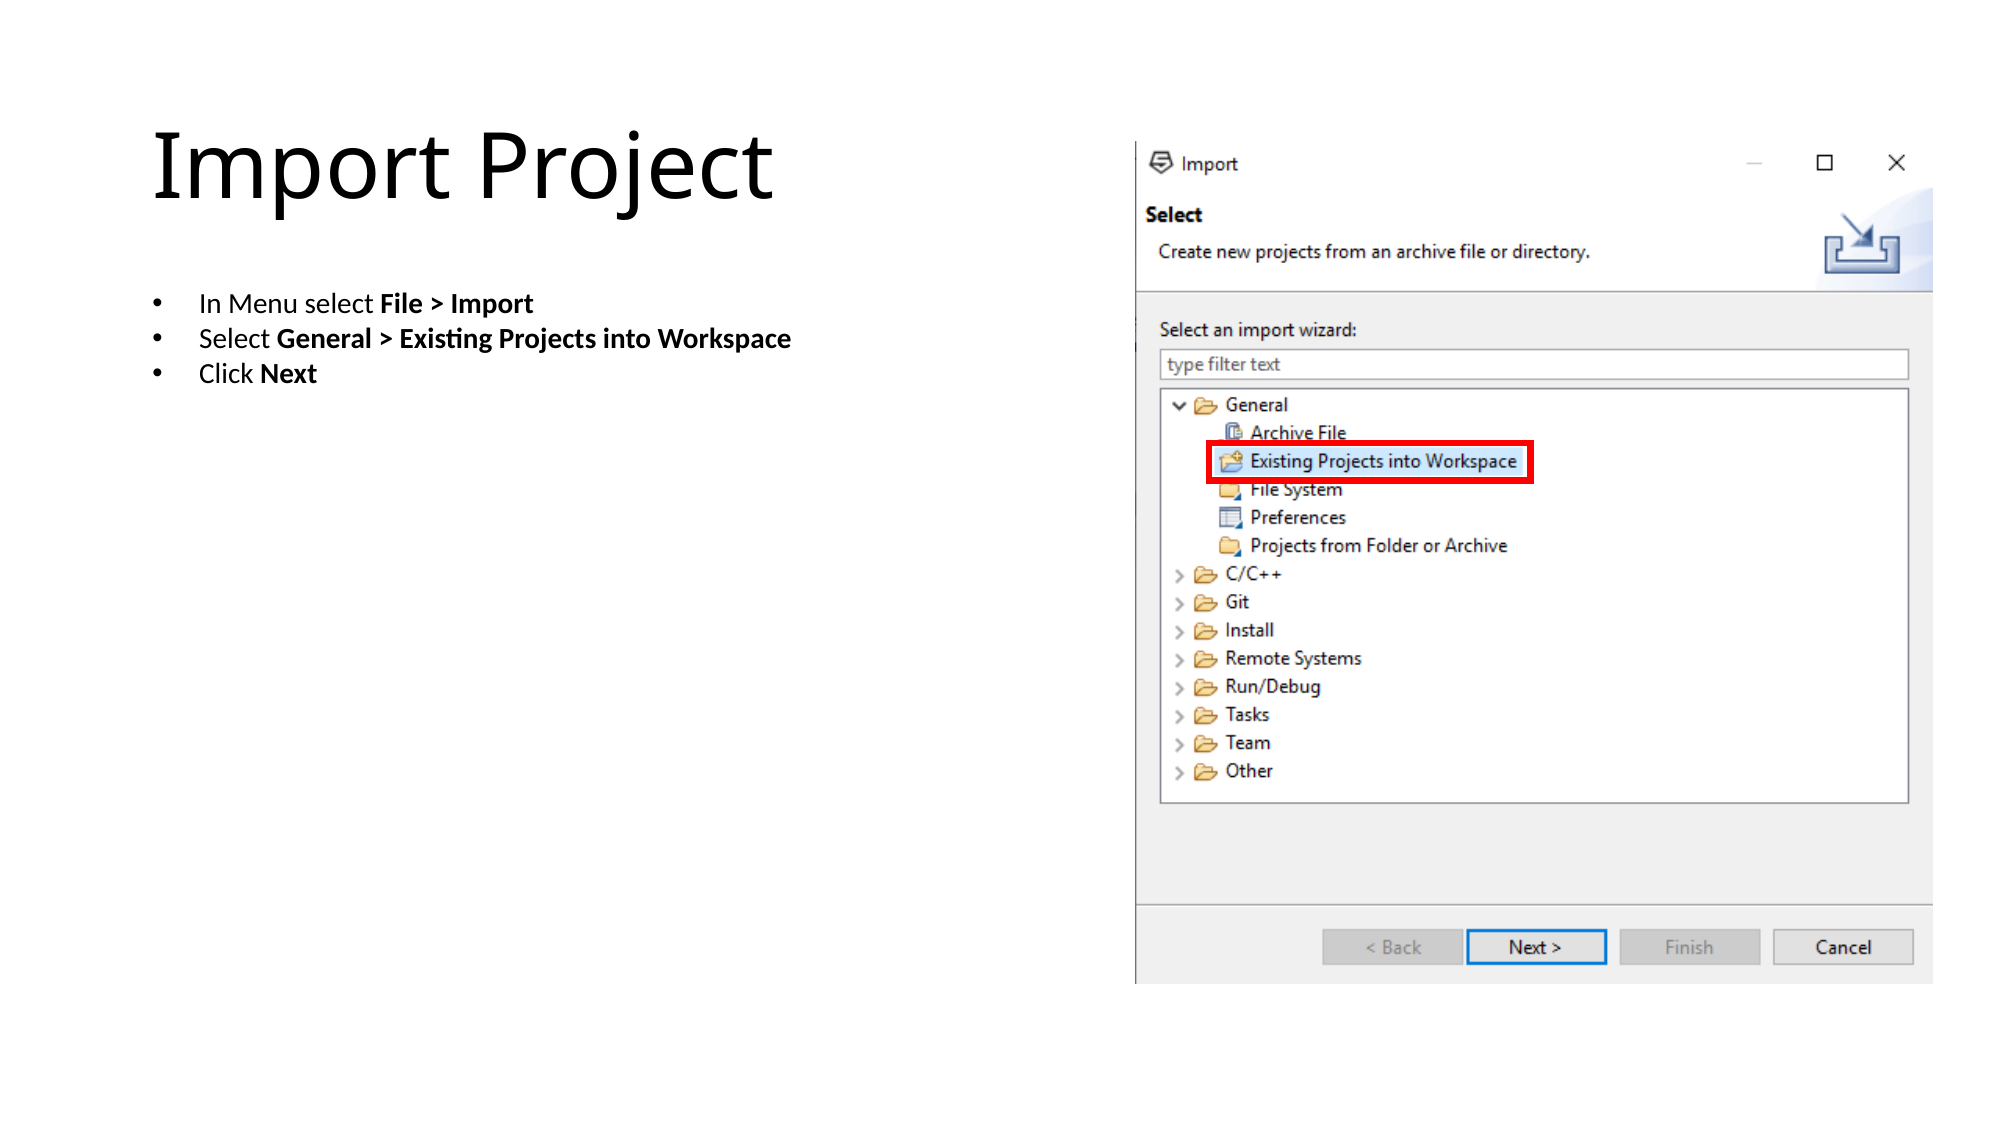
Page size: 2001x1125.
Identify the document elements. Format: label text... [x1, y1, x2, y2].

title Import Project [137, 59, 1863, 278]
text_box In Menu select File > Import Select General > Existing Projects into Workspace Click Next [137, 277, 1000, 397]
picture [1135, 141, 1933, 984]
